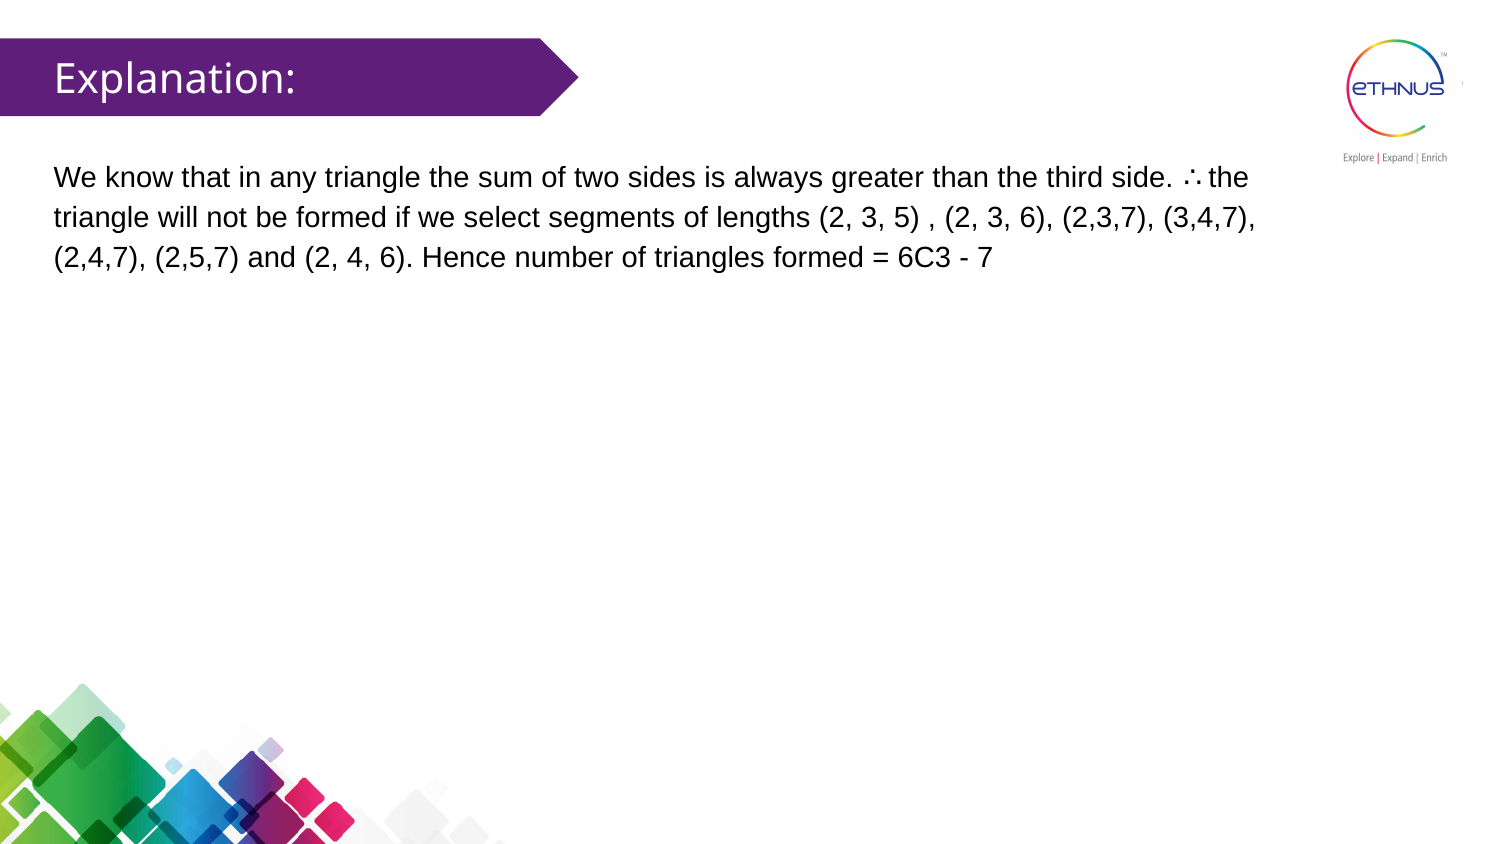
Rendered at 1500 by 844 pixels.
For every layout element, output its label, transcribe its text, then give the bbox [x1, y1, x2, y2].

text_box Explanation: [53, 38, 518, 117]
text_box [0, 38, 53, 117]
picture [1343, 38, 1463, 165]
picture [0, 668, 732, 844]
text_box [518, 38, 579, 117]
text_box We know that in any triangle the sum of two sides is always greater than the third side. ∴ the triangle will not be formed if we select segments of lengths (2, 3, 5) , (2, 3, 6), (2,3,7), (3,4,7),(2,4,7), (2,5,7) and (2, 4, 6). Hence number of triangles formed = 6C3 - 7 [53, 152, 1265, 669]
